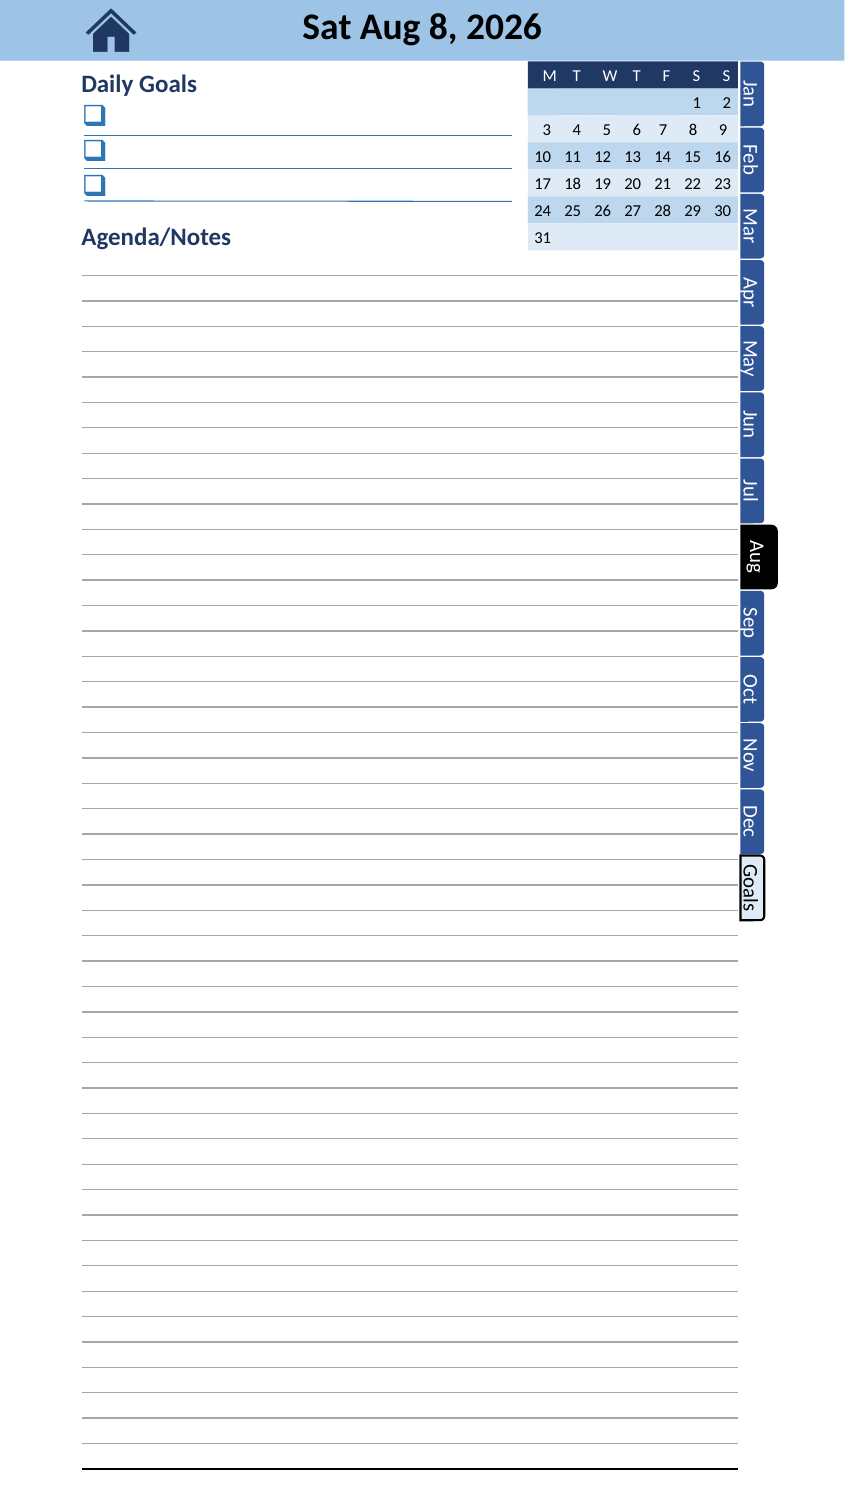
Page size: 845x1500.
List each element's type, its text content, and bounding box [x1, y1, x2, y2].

picture [82, 1, 140, 59]
list Sat Aug 8, 2026 [190, 0, 655, 61]
